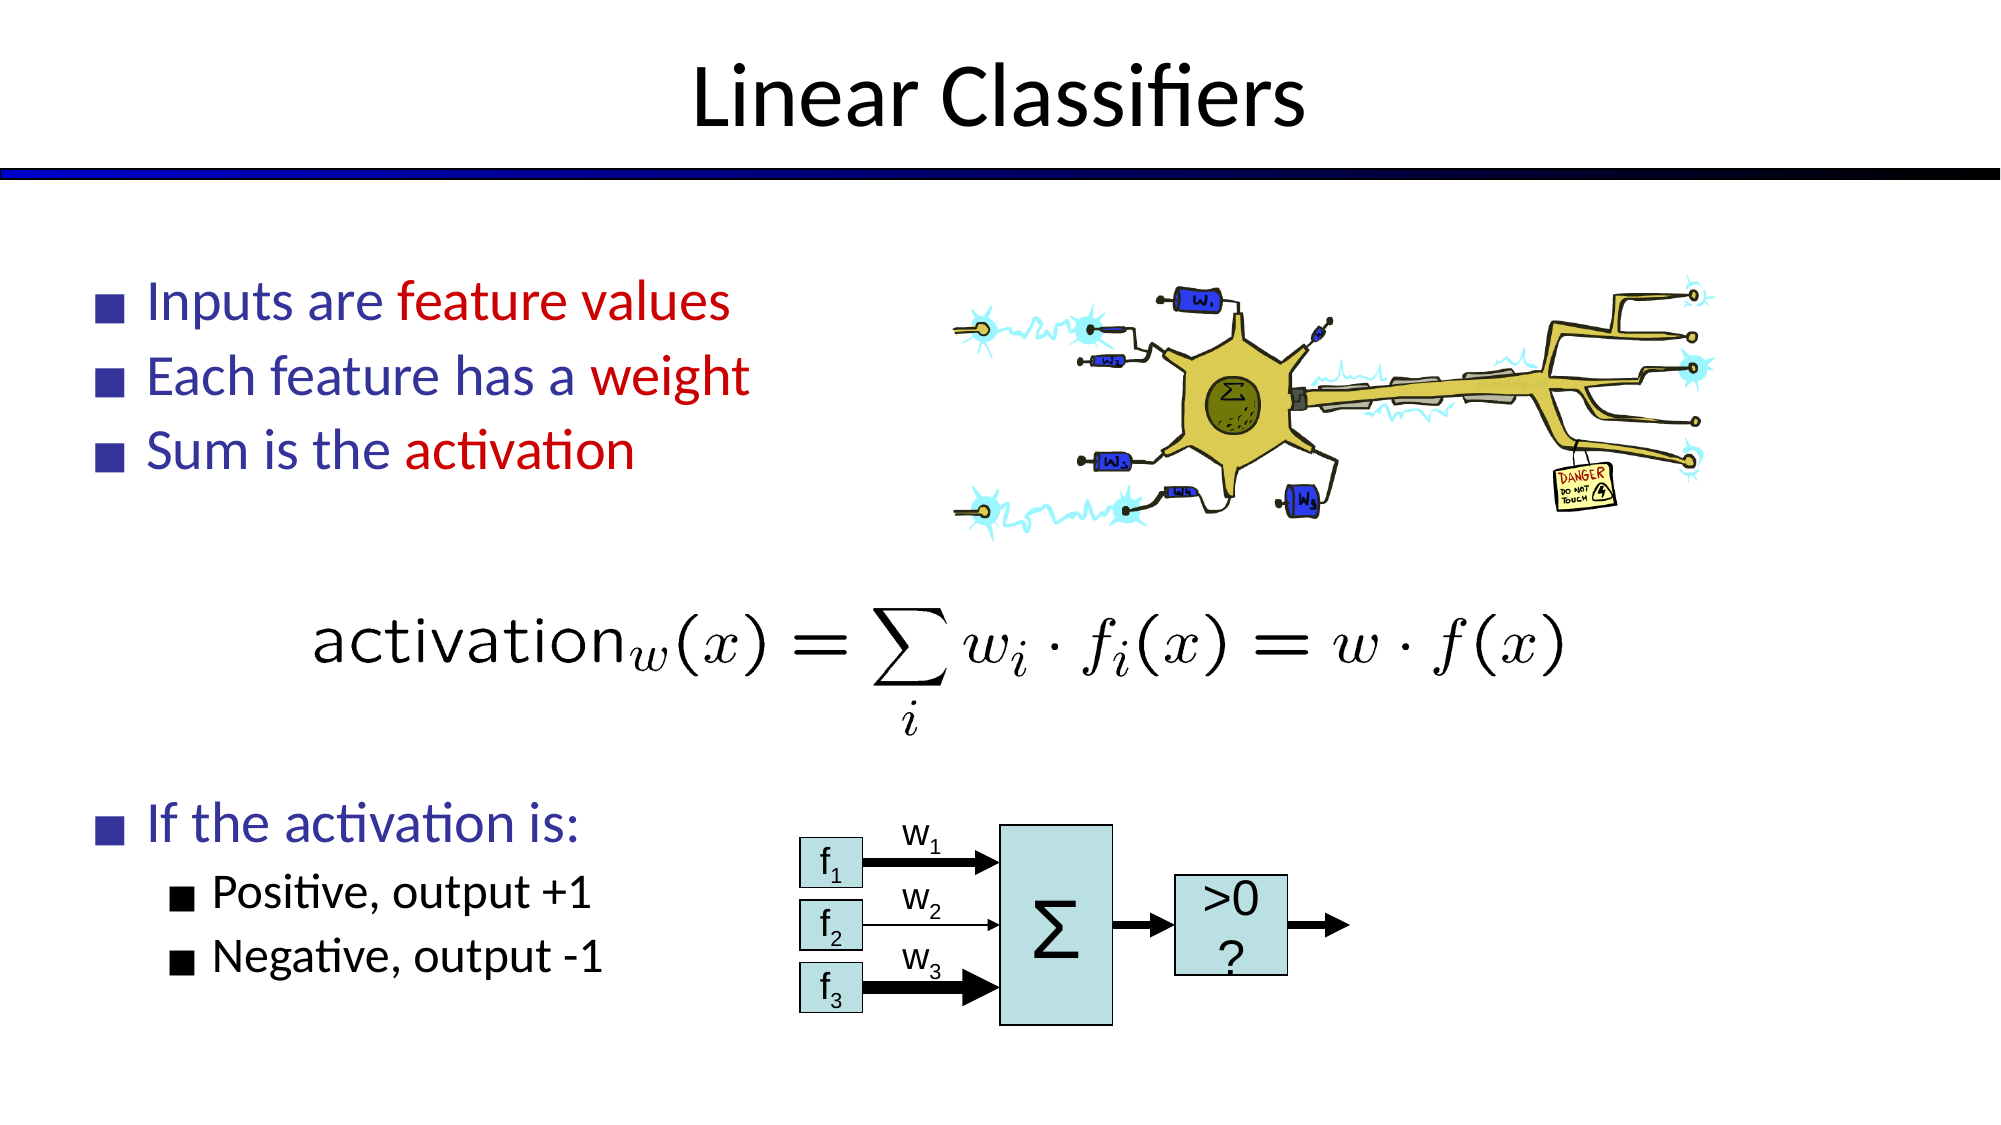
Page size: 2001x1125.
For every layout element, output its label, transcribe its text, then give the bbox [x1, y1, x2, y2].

text_box w1 [887, 799, 975, 861]
picture [312, 604, 1564, 737]
text_box w2 [887, 871, 975, 924]
text_box w3 [887, 934, 975, 986]
text_box >0? [1175, 875, 1288, 975]
text_box f2 [799, 900, 863, 950]
list Inputs are feature values Each feature has a weight Sum is the activation If the activation is: Positive, output +1 Negative, output -1 [75, 262, 1425, 1075]
title Linear Classifiers [0, 0, 2000, 184]
text_box f3 [799, 962, 863, 1013]
picture [949, 249, 1738, 547]
text_box Σ [999, 825, 1113, 1025]
text_box f1 [799, 837, 863, 888]
